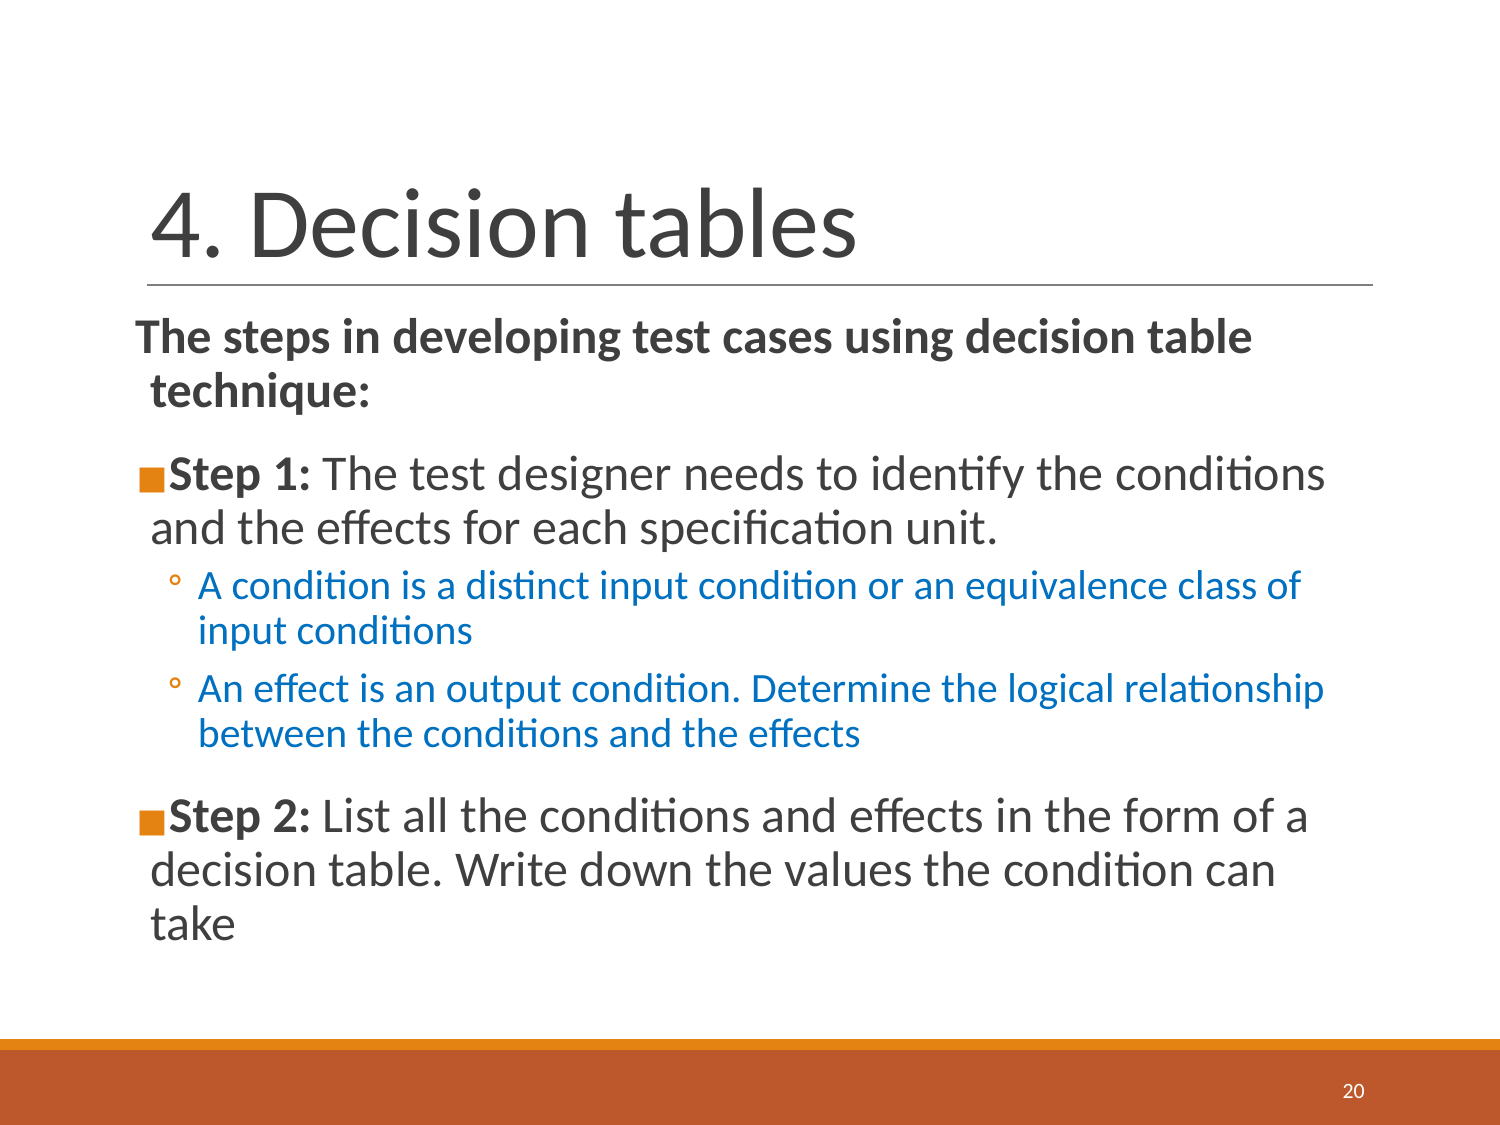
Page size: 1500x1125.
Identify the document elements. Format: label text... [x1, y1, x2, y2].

slide_number ‹#› [1218, 1059, 1380, 1120]
list The steps in developing test cases using decision table technique: Step 1: The test designer needs to identify the conditions and the effects for each specification unit. A condition is a distinct input condition or an equivalence class of input conditions An effect is an output condition. Determine the logical relationship between the conditions and the effects Step 2: List all the conditions and effects in the form of a decision table. Write down the values the condition can take [135, 302, 1373, 963]
title 4. Decision tables [135, 47, 1373, 285]
